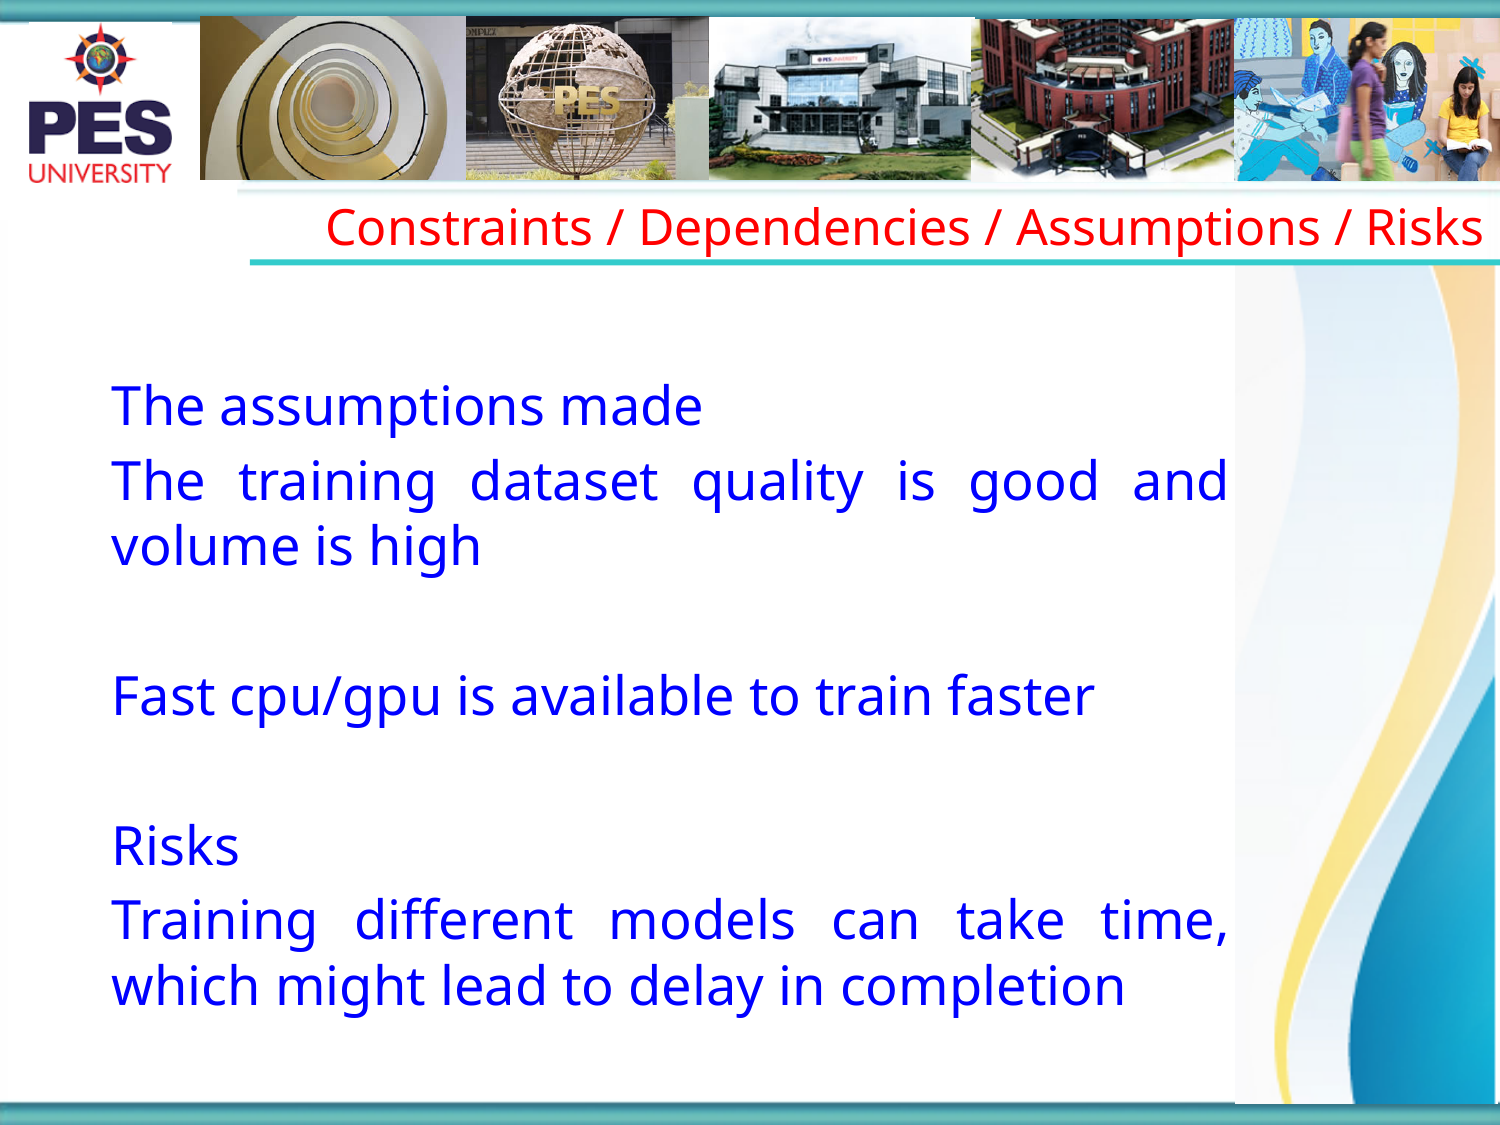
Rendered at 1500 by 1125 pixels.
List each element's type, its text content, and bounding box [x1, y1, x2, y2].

text_box Constraints / Dependencies / Assumptions / Risks [224, 187, 1500, 264]
picture [0, 220, 1500, 1125]
picture [0, 0, 1500, 187]
text_box The assumptions made The training dataset quality is good and volume is high Fast cpu/gpu is available to train faster Risks Training different models can take time, which might lead to delay in completion [96, 293, 1247, 1125]
